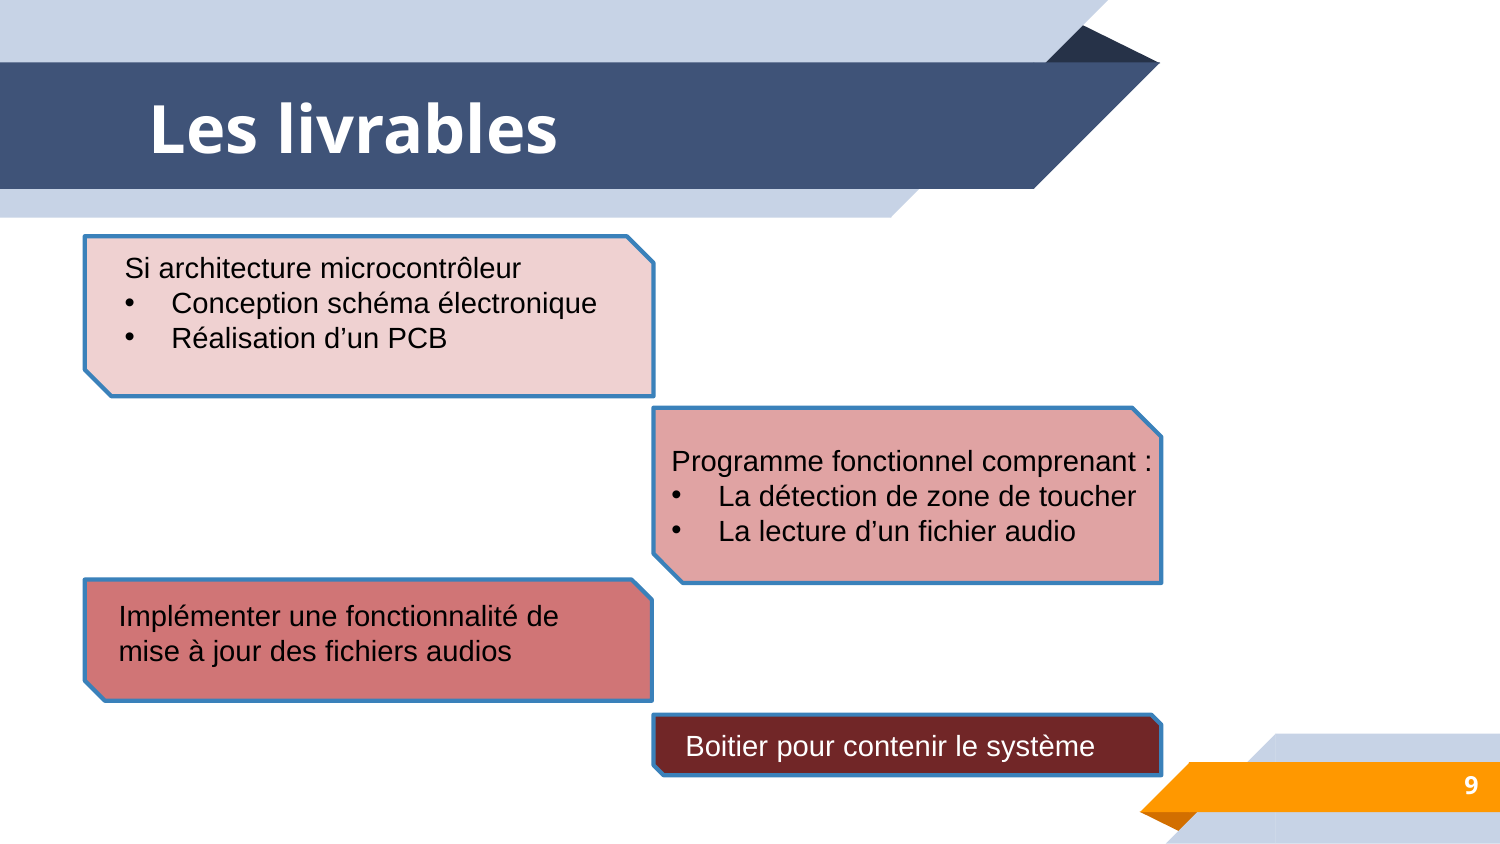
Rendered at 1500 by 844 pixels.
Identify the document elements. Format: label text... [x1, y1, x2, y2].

slide_number 9 [1249, 760, 1494, 813]
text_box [653, 407, 1175, 584]
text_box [84, 579, 653, 701]
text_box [653, 714, 1162, 776]
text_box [84, 235, 654, 397]
title Les livrables [133, 64, 1035, 190]
